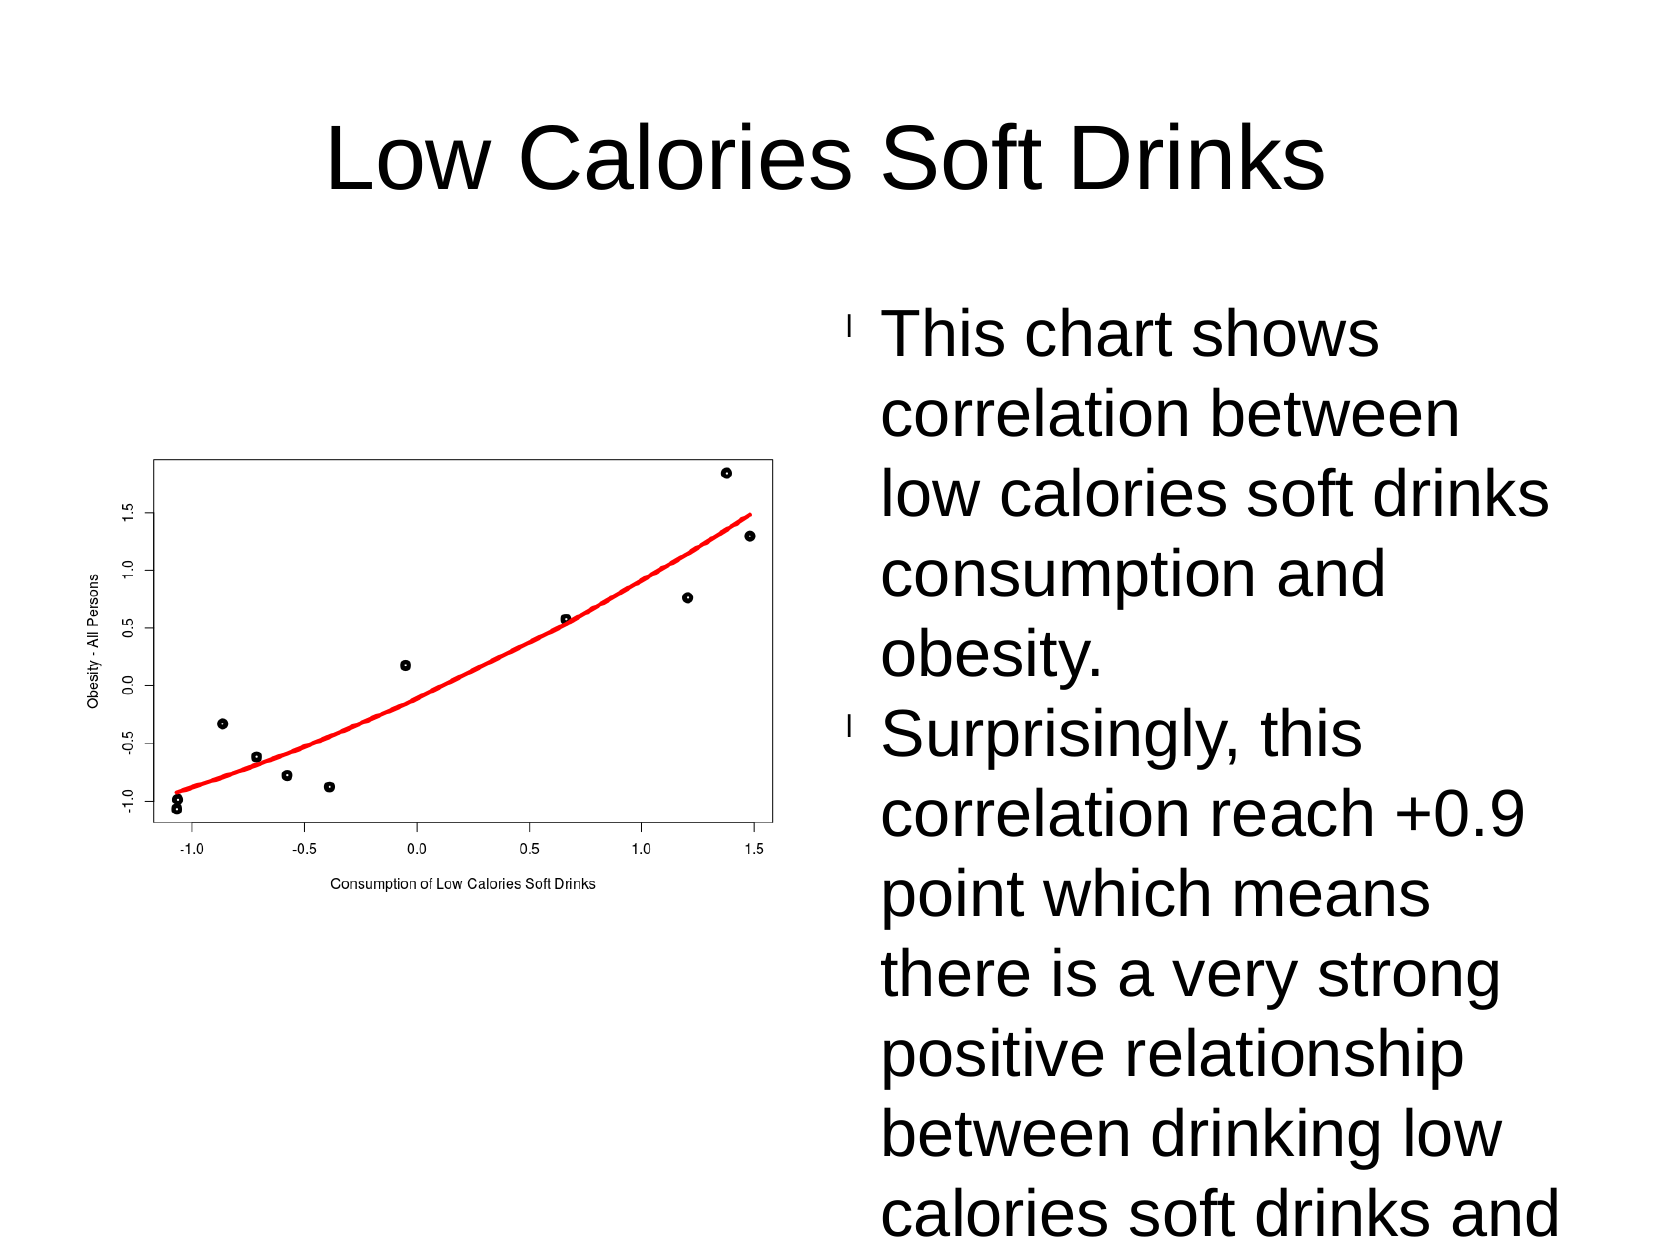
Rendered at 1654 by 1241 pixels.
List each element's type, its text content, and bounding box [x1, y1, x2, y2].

picture [82, 388, 809, 912]
text_box This chart shows correlation between low calories soft drinks consumption and obesity. Surprisingly, this correlation reach +0.9 point which means there is a very strong positive relationship between drinking low calories soft drinks and obesity. This fact leads us to conclusion that Sugar Tax Policy is aiming the right target increasing tax price to soft drink products. [845, 290, 1572, 1010]
text_box Low Calories Soft Drinks [82, 49, 1571, 257]
